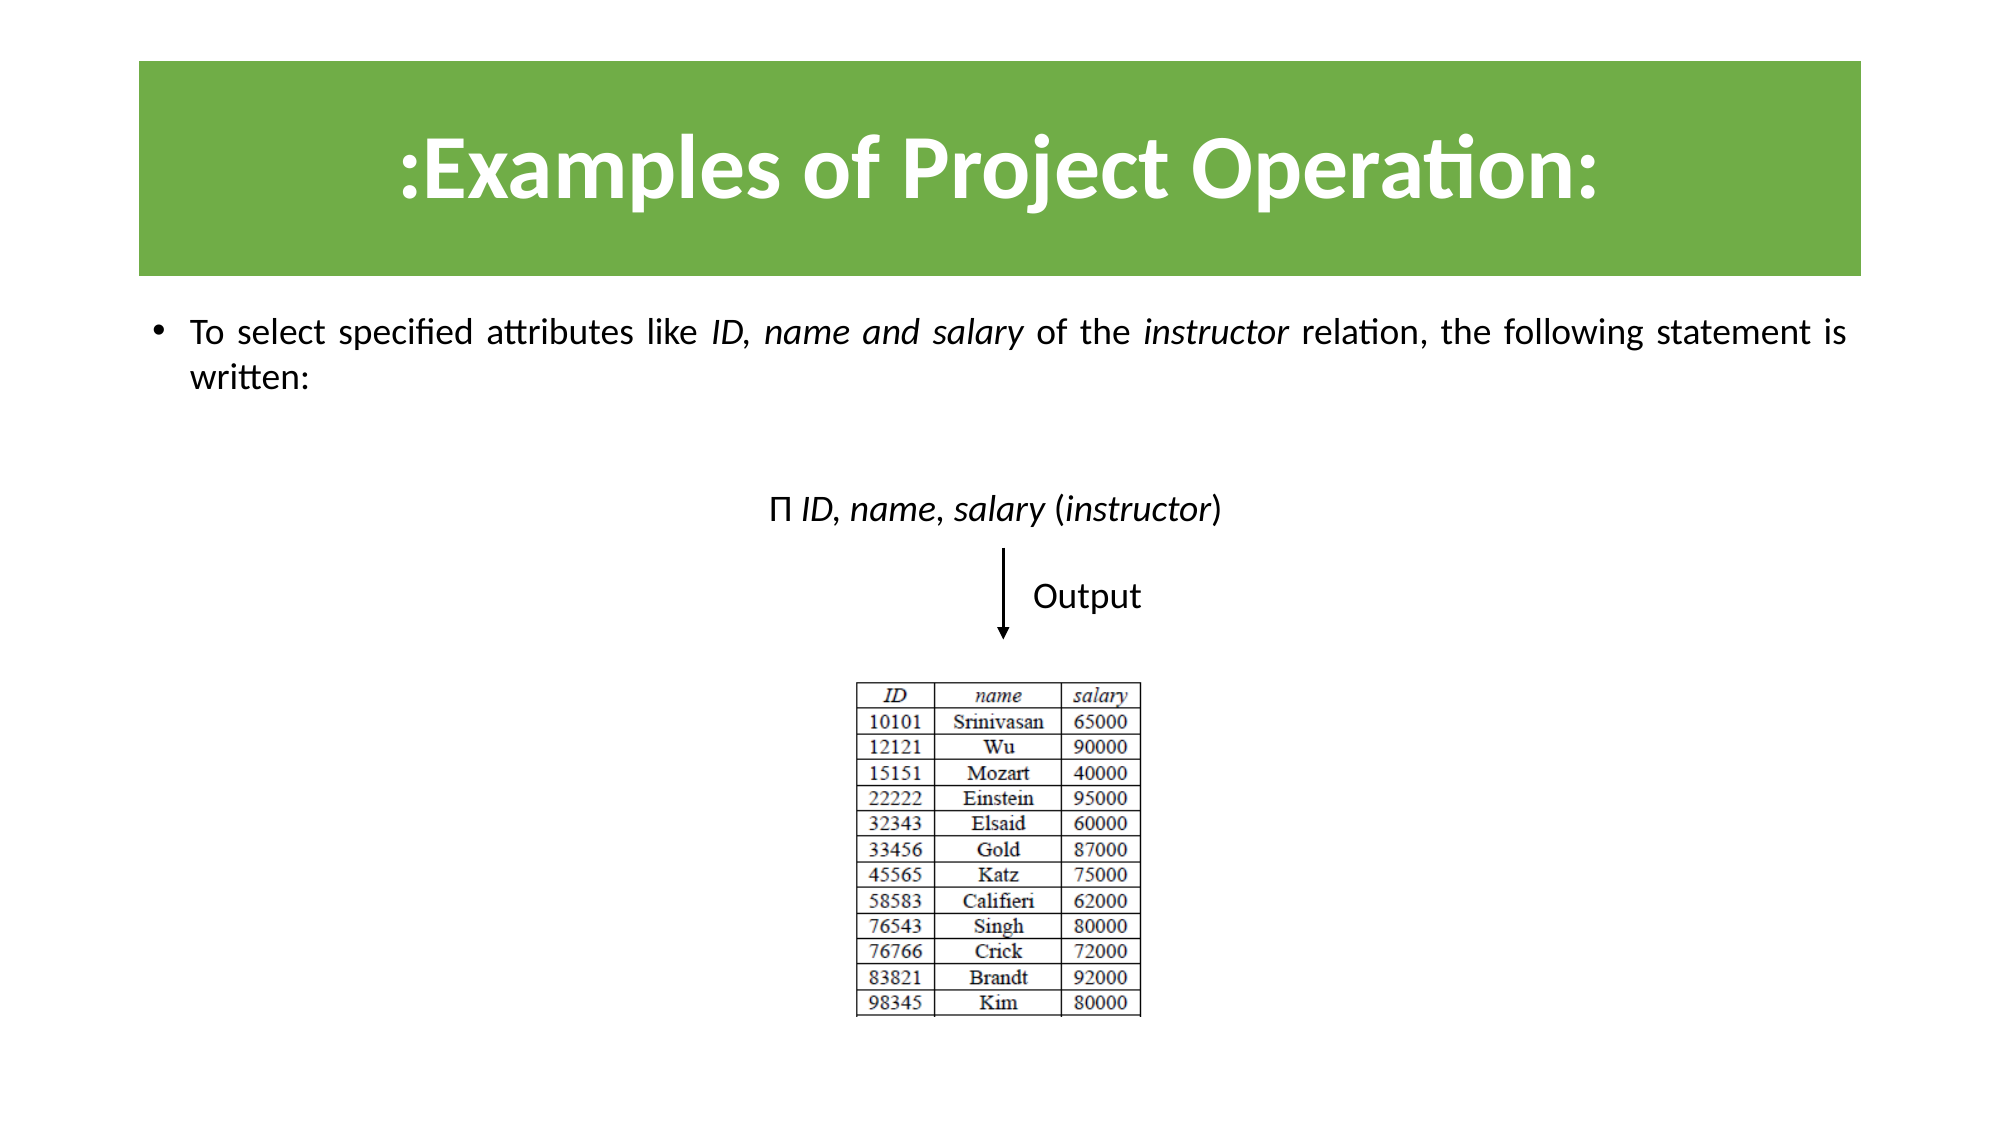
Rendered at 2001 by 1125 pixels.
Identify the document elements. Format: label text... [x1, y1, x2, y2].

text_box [855, 681, 1145, 1017]
list To select specified attributes like ID, name and salary of the instructor relation, the following statement is written: Π ID, name, salary (instructor) [137, 299, 1863, 1014]
title :Examples of Project Operation: [136, 58, 1864, 279]
text_box Output [1018, 563, 1179, 623]
